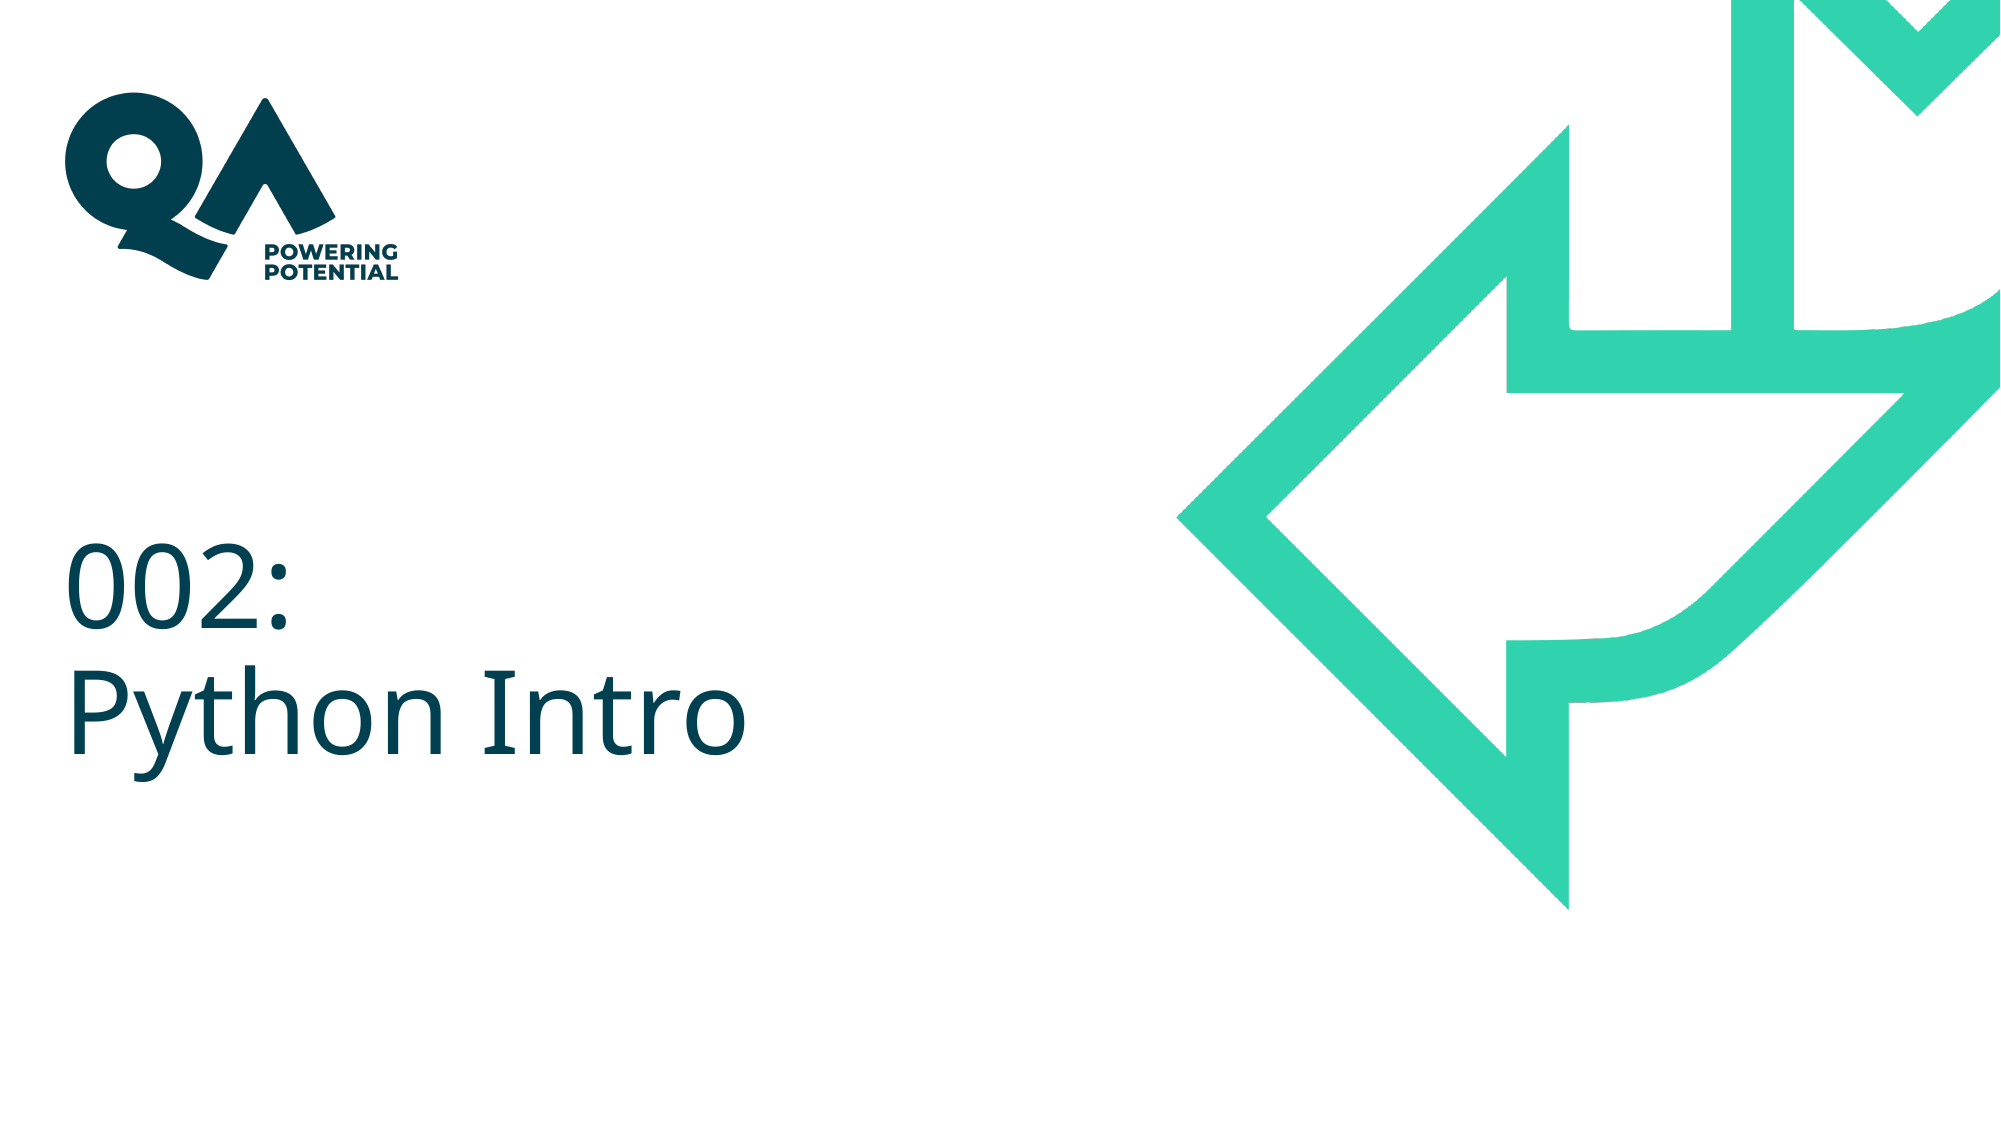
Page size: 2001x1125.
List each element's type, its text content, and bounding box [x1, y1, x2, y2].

picture [13, 49, 447, 314]
picture [1164, 0, 2001, 931]
title 002: Python Intro [63, 381, 1146, 780]
